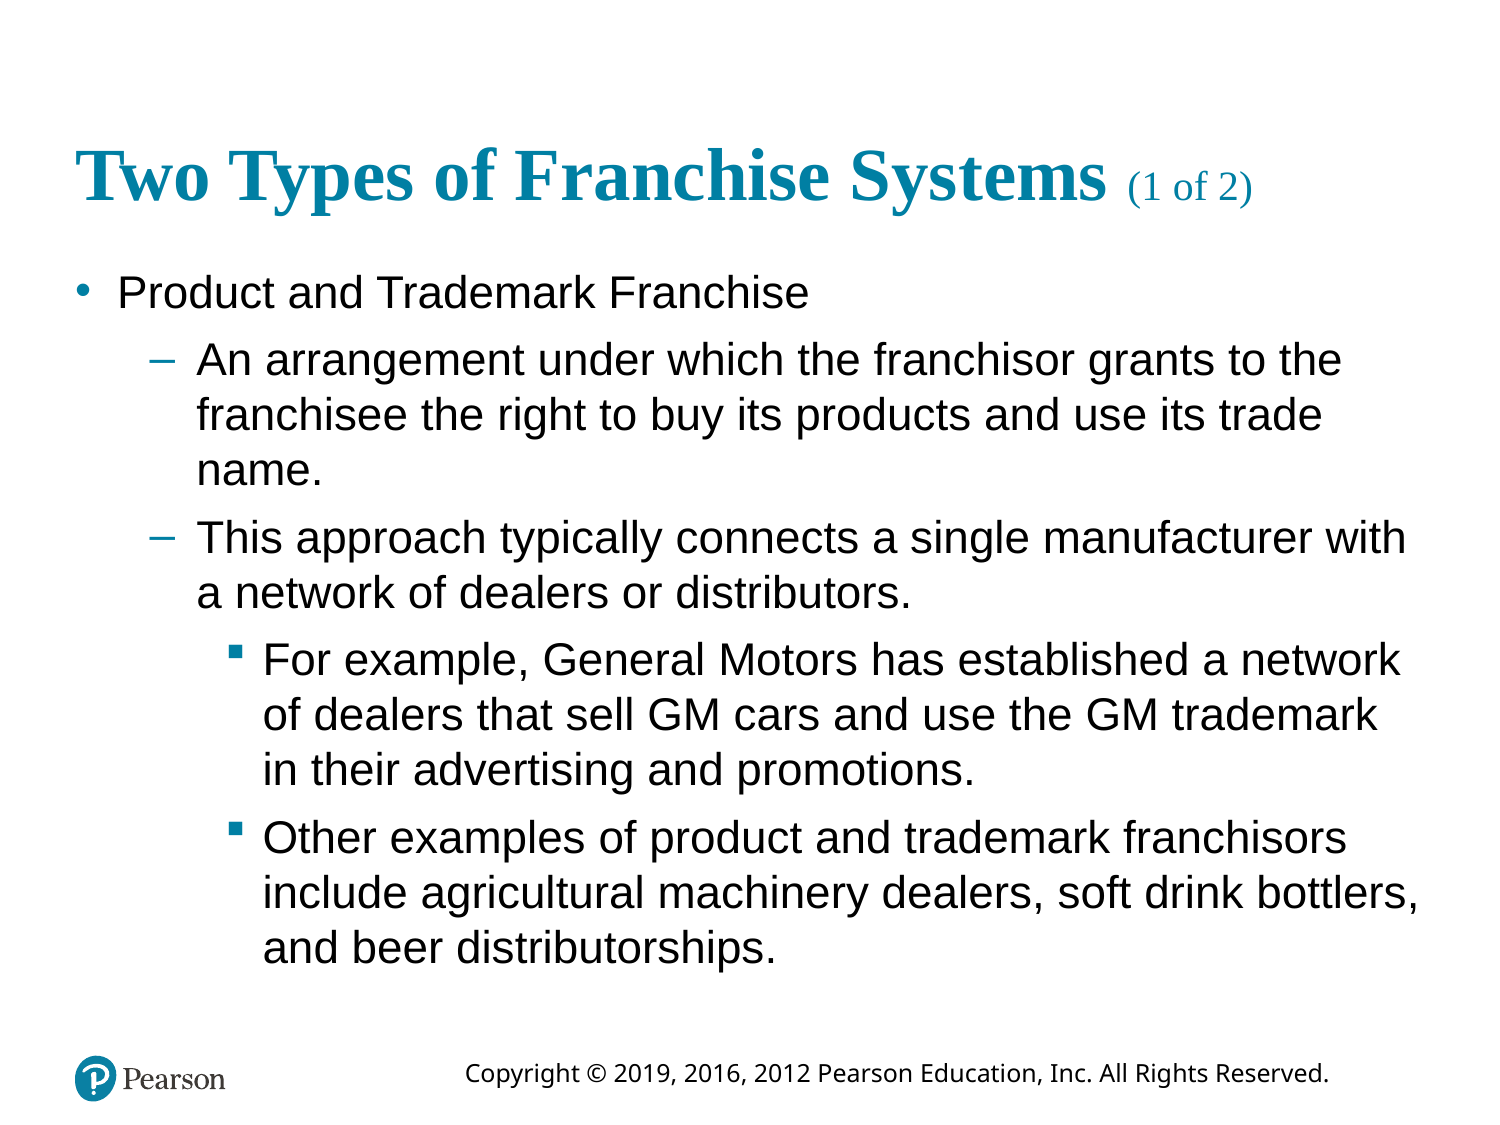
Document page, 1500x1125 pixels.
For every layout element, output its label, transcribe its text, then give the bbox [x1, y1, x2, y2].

list Product and Trademark Franchise An arrangement under which the franchisor grants to the franchisee the right to buy its products and use its trade name. This approach typically connects a single manufacturer with a network of dealers or distributors. For example, General Motors has established a network of dealers that sell GM cars and use the GM trademark in their advertising and promotions. Other examples of product and trademark franchisors include agricultural machinery dealers, soft drink bottlers, and beer distributorships. [75, 262, 1425, 1005]
title Two Types of Franchise Systems (1 of 2) [75, 35, 1425, 216]
